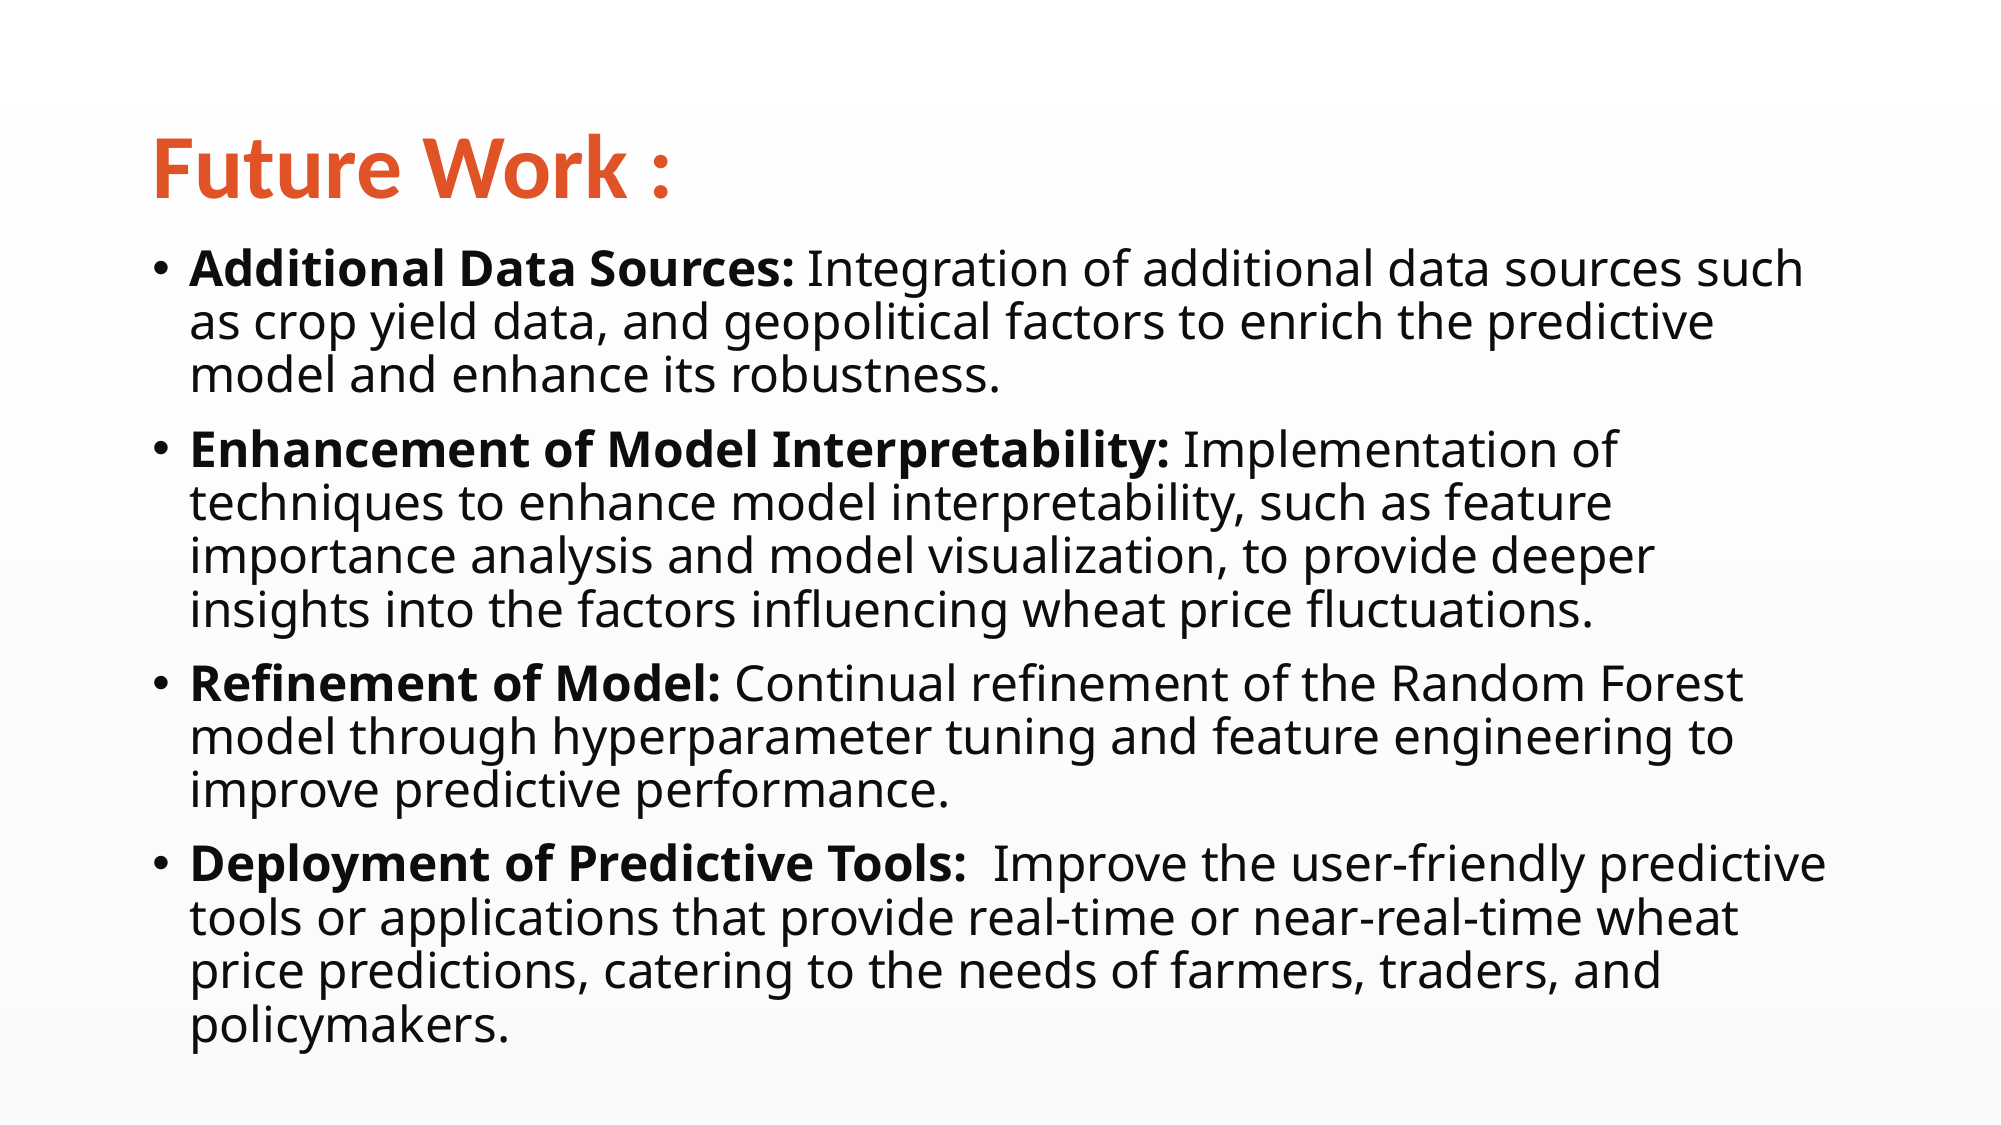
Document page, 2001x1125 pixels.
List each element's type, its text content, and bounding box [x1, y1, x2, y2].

title Future Work : [137, 59, 1863, 236]
list Additional Data Sources: Integration of additional data sources such as crop yield data, and geopolitical factors to enrich the predictive model and enhance its robustness. Enhancement of Model Interpretability: Implementation of techniques to enhance model interpretability, such as feature importance analysis and model visualization, to provide deeper insights into the factors influencing wheat price fluctuations. Refinement of Model: Continual refinement of the Random Forest model through hyperparameter tuning and feature engineering to improve predictive performance. Deployment of Predictive Tools: Improve the user-friendly predictive tools or applications that provide real-time or near-real-time wheat price predictions, catering to the needs of farmers, traders, and policymakers. [137, 236, 1863, 1066]
